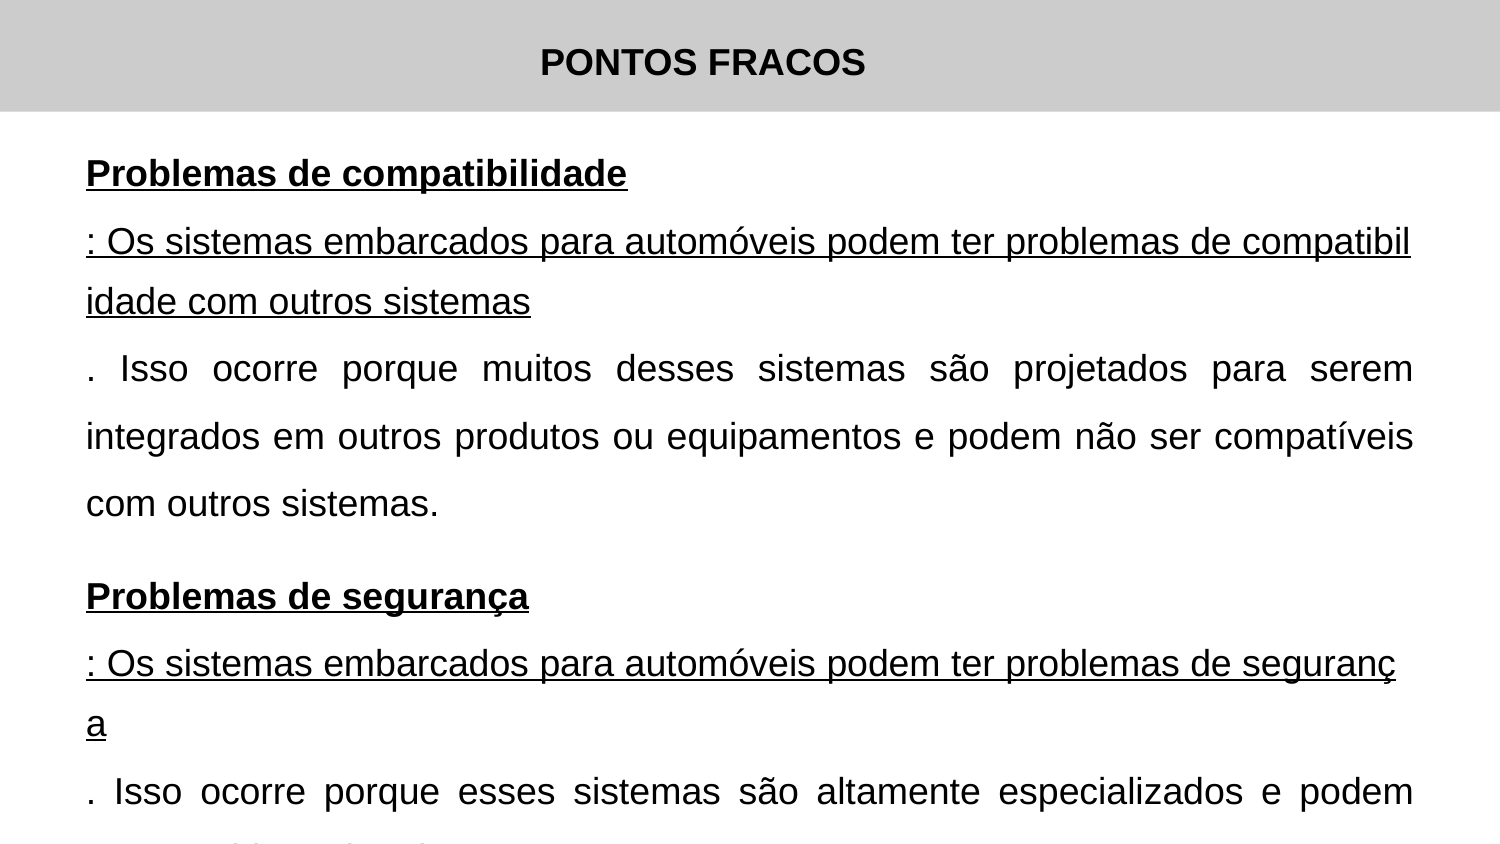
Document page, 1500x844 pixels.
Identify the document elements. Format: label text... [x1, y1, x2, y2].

title PONTOS FRACOS [0, 0, 1500, 111]
list Problemas de compatibilidade: Os sistemas embarcados para automóveis podem ter problemas de compatibilidade com outros sistemas. Isso ocorre porque muitos desses sistemas são projetados para serem integrados em outros produtos ou equipamentos e podem não ser compatíveis com outros sistemas. Problemas de segurança: Os sistemas embarcados para automóveis podem ter problemas de segurança. Isso ocorre porque esses sistemas são altamente especializados e podem não ter sido projetados com segurança em mente. [0, 111, 1500, 844]
